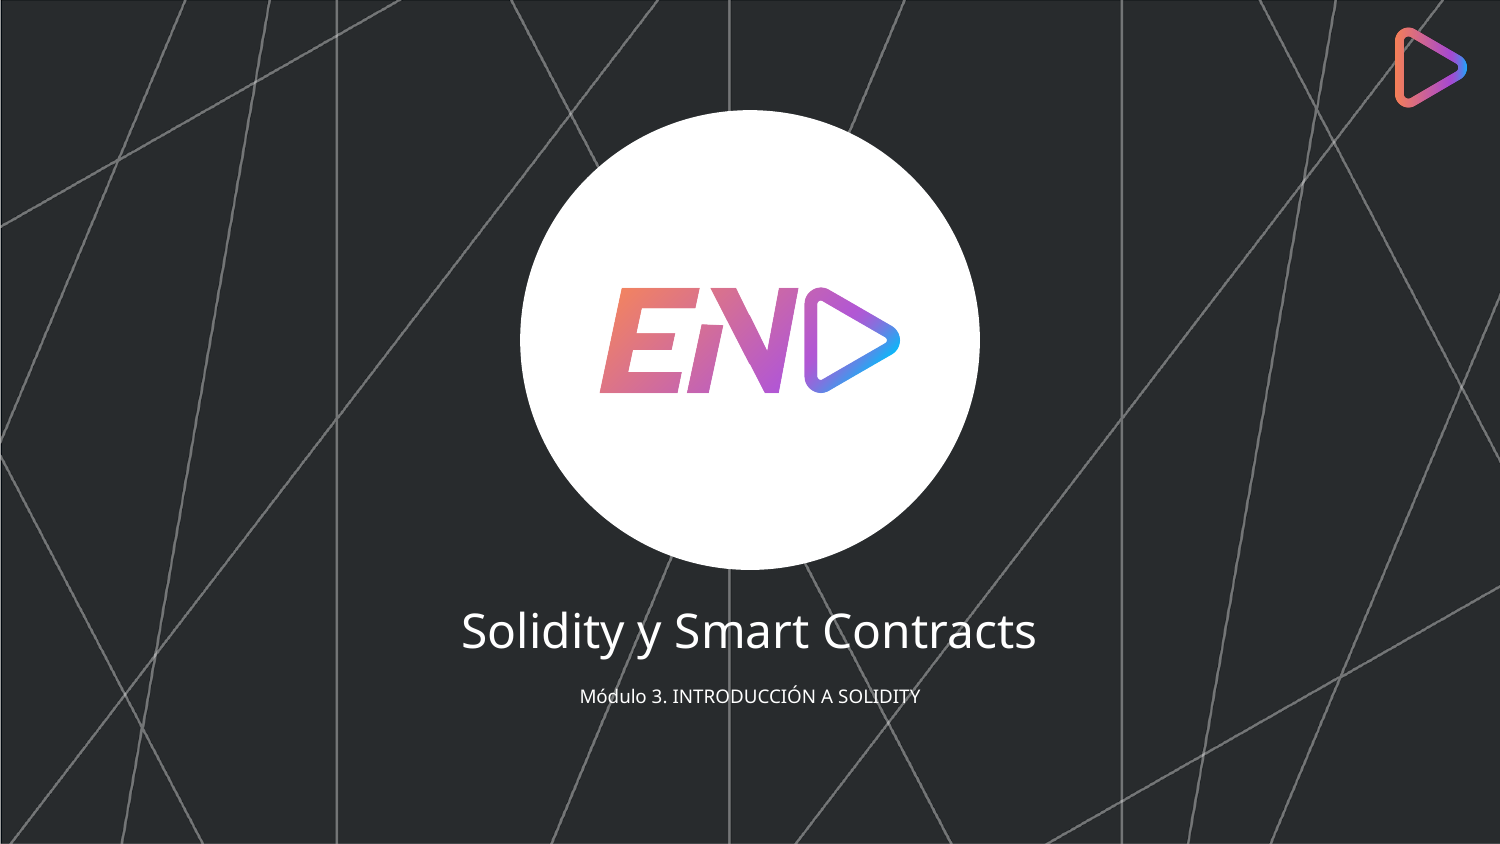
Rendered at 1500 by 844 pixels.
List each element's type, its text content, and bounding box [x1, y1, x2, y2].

picture [0, 0, 1500, 844]
text_box [520, 110, 980, 570]
text_box Solidity y Smart Contracts [259, 585, 1241, 673]
text_box Módulo 3. INTRODUCCIÓN A SOLIDITY [259, 673, 1241, 719]
